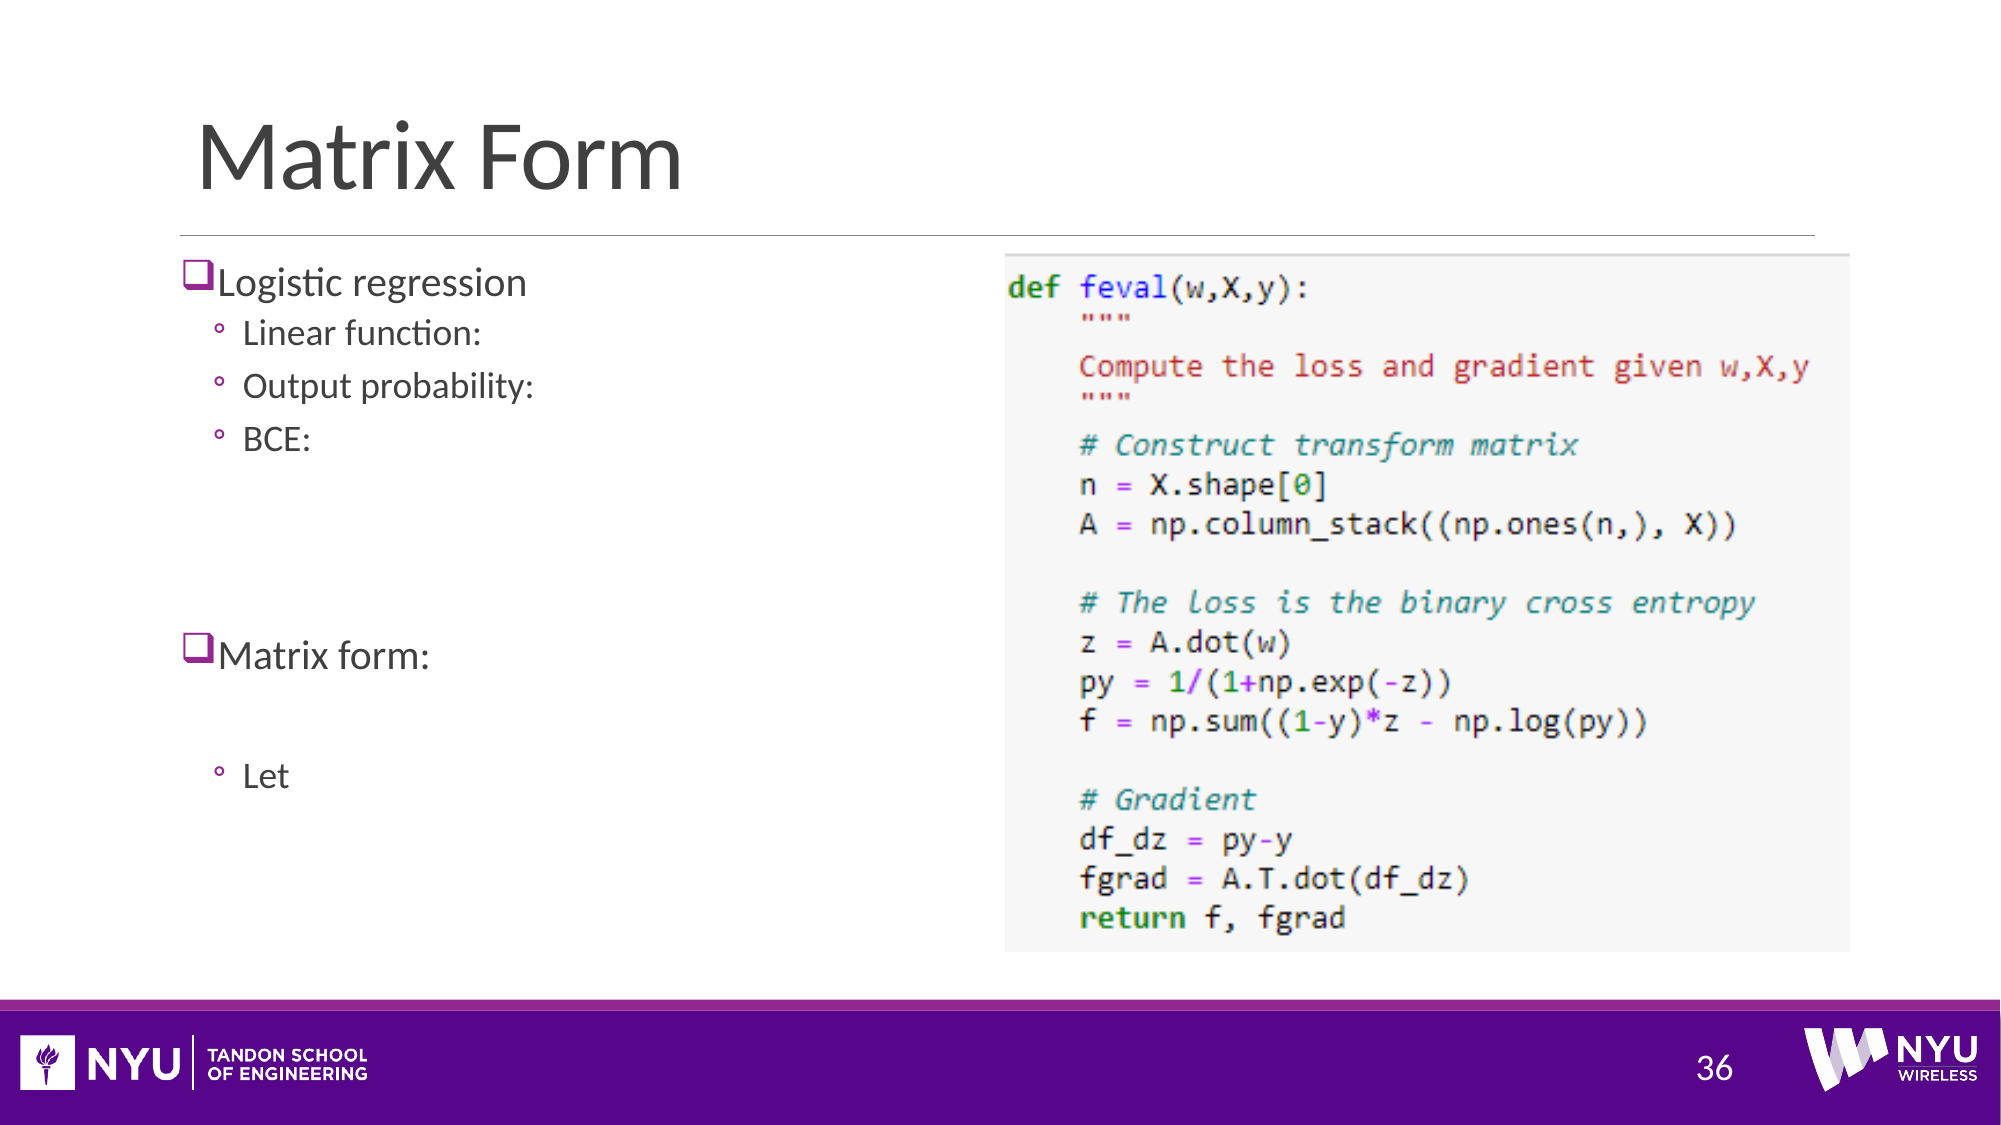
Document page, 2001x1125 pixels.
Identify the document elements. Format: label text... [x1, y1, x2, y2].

picture [1004, 251, 1850, 952]
title Matrix Form [180, 47, 1830, 218]
slide_number 36 [1533, 1035, 1749, 1096]
